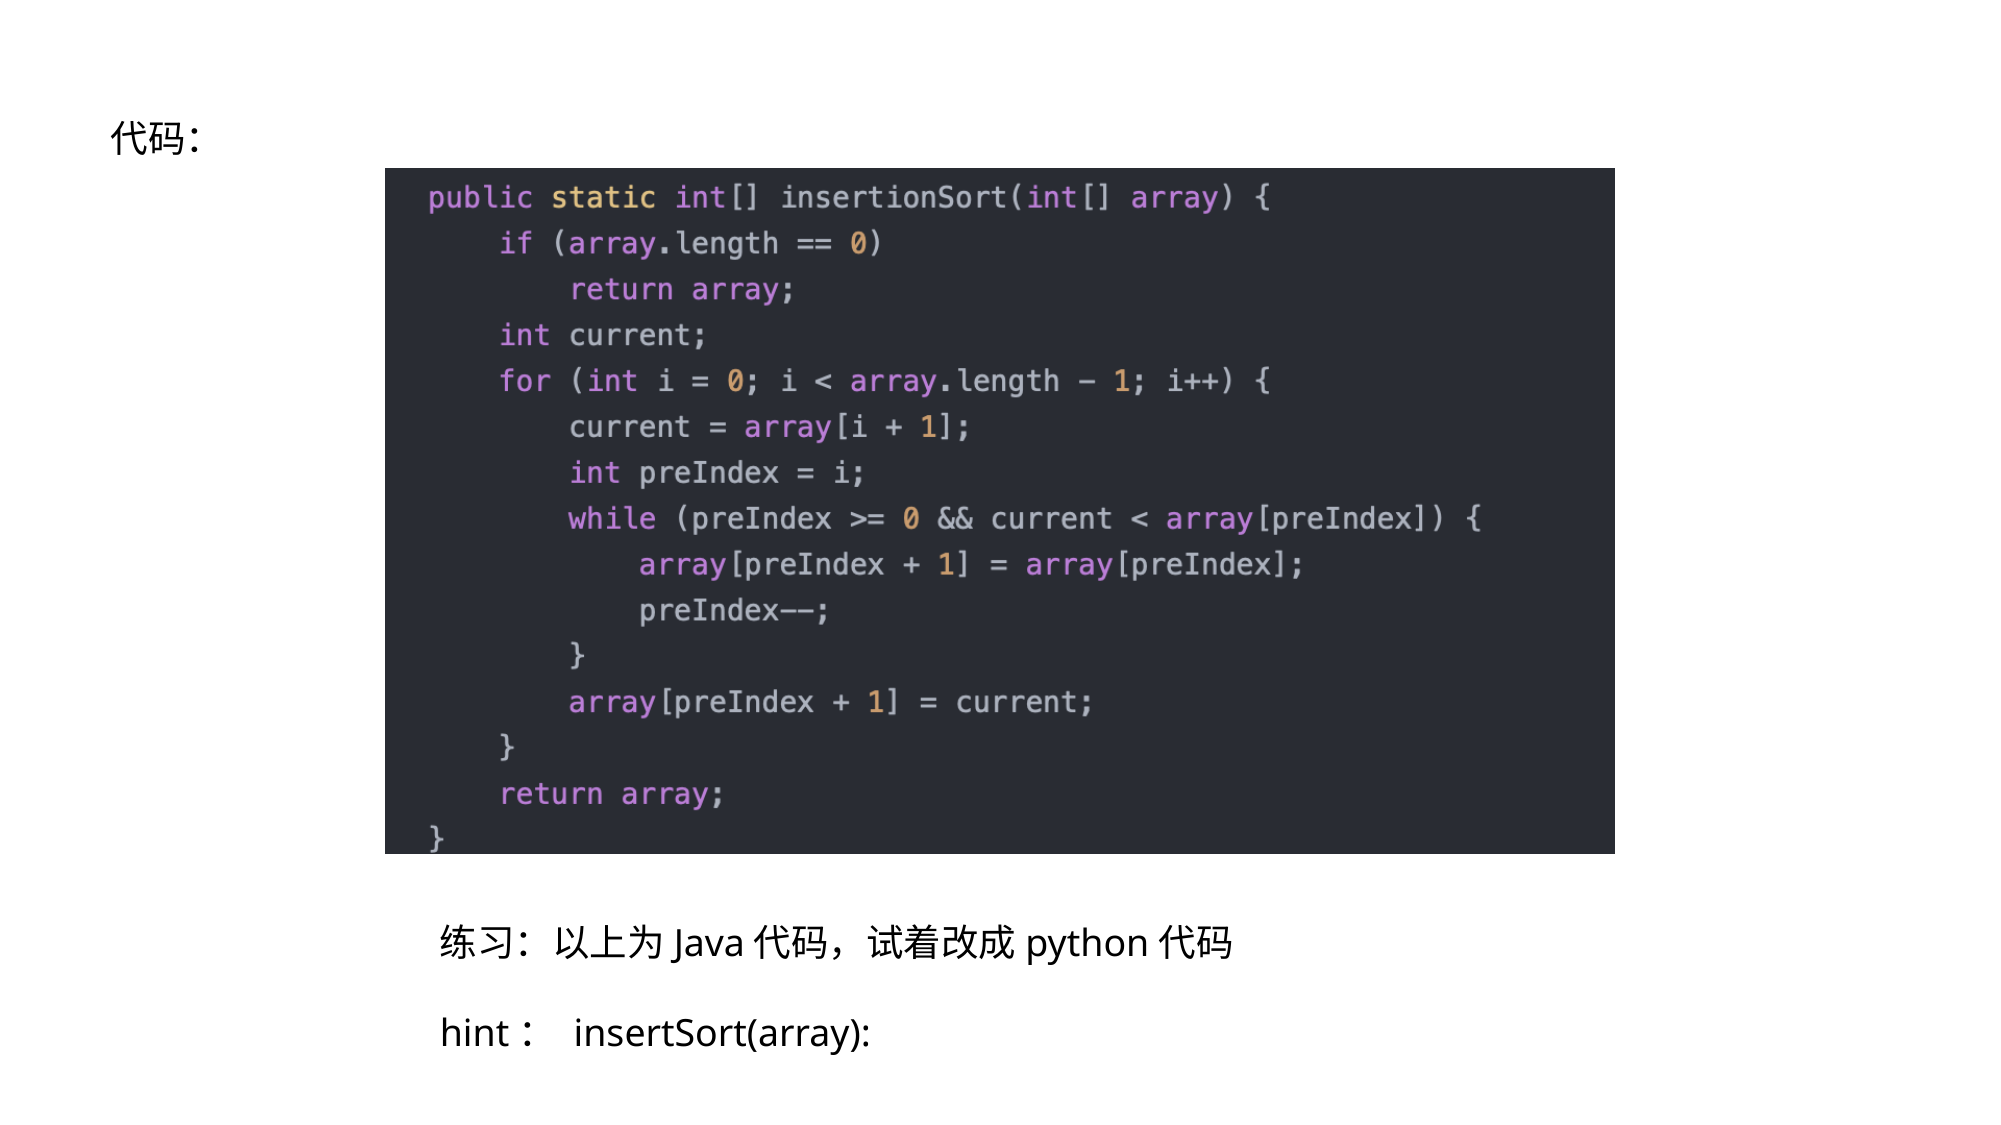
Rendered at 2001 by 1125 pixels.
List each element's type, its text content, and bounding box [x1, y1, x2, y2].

text_box 代码： [96, 107, 864, 168]
text_box 练习：以上为Java代码，试着改成python代码 hint： insertSort(array): [425, 911, 1302, 1062]
picture [385, 168, 1615, 854]
